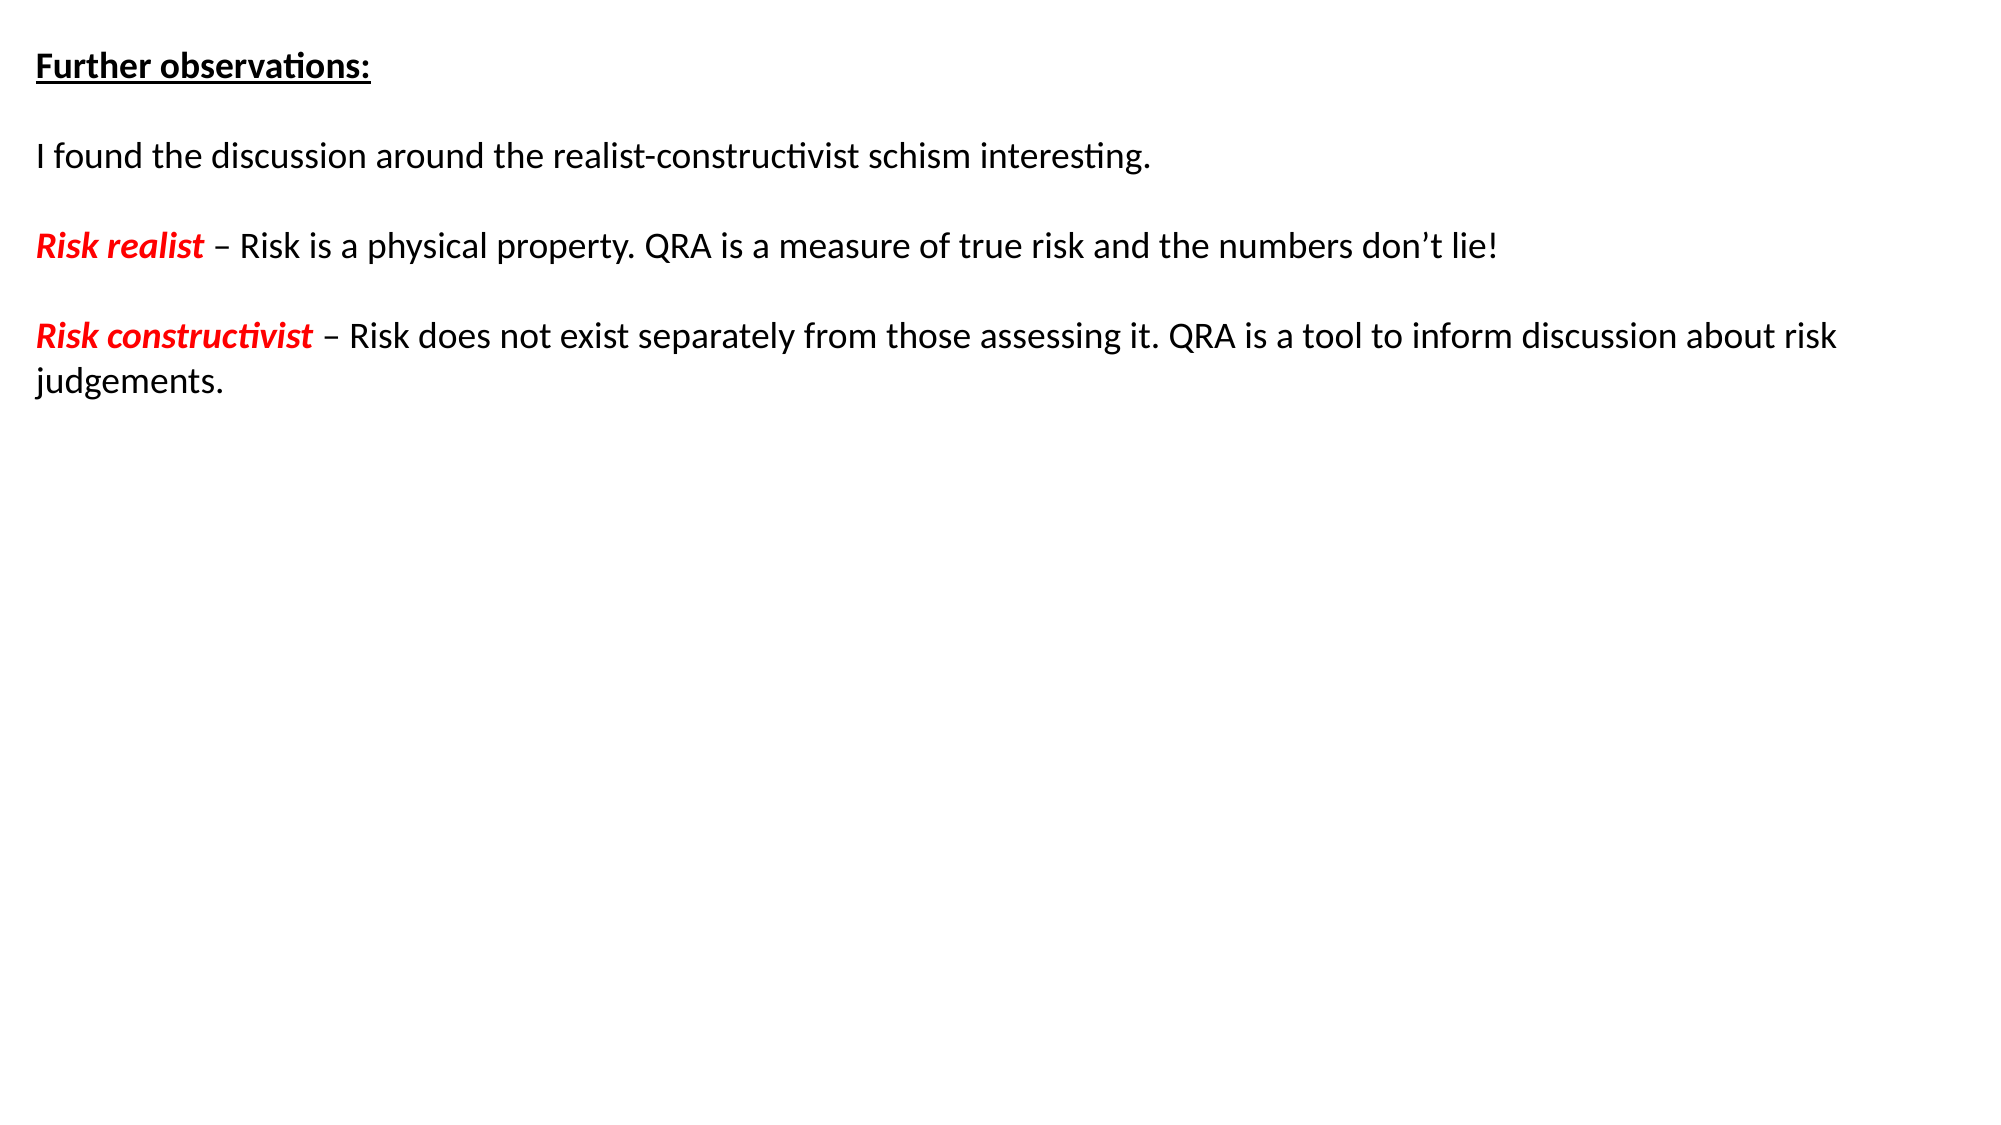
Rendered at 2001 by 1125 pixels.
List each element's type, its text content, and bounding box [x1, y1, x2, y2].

text_box Further observations: I found the discussion around the realist-constructivist schism interesting. Risk realist – Risk is a physical property. QRA is a measure of true risk and the numbers don’t lie! Risk constructivist – Risk does not exist separately from those assessing it. QRA is a tool to inform discussion about risk judgements. [21, 33, 1960, 409]
